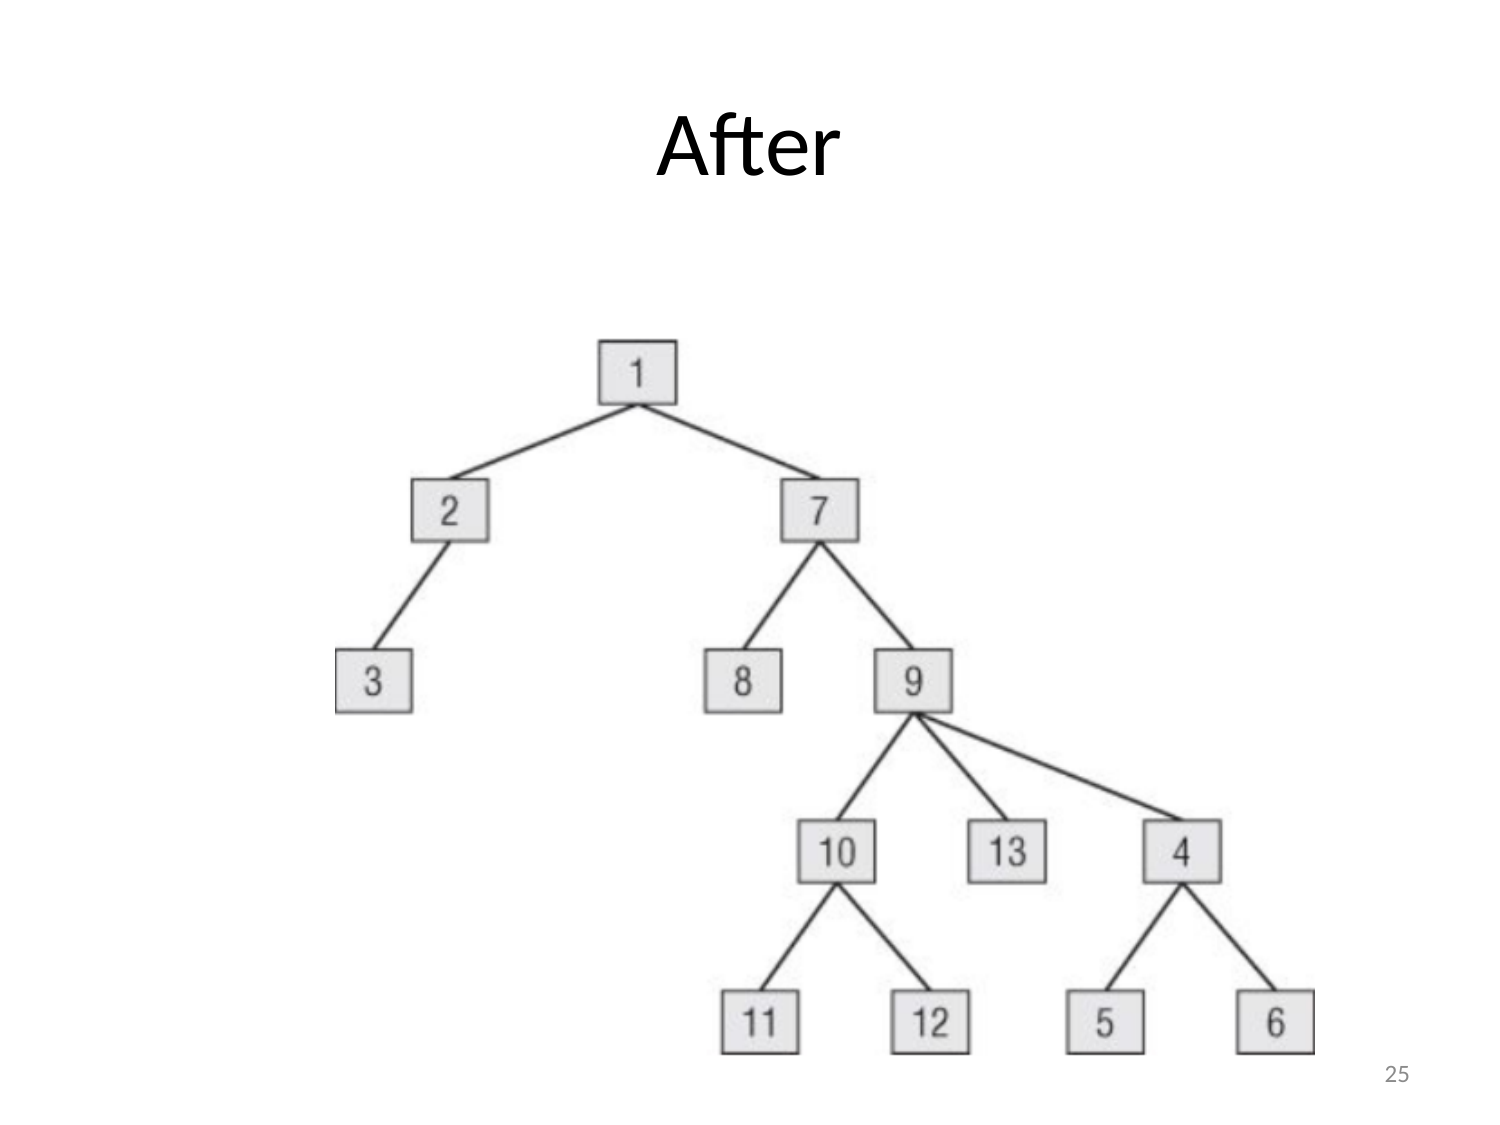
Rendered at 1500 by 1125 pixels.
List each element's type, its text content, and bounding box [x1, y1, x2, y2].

picture [334, 183, 1315, 1078]
title After [75, 45, 1425, 233]
slide_number 25 [1074, 1042, 1425, 1103]
